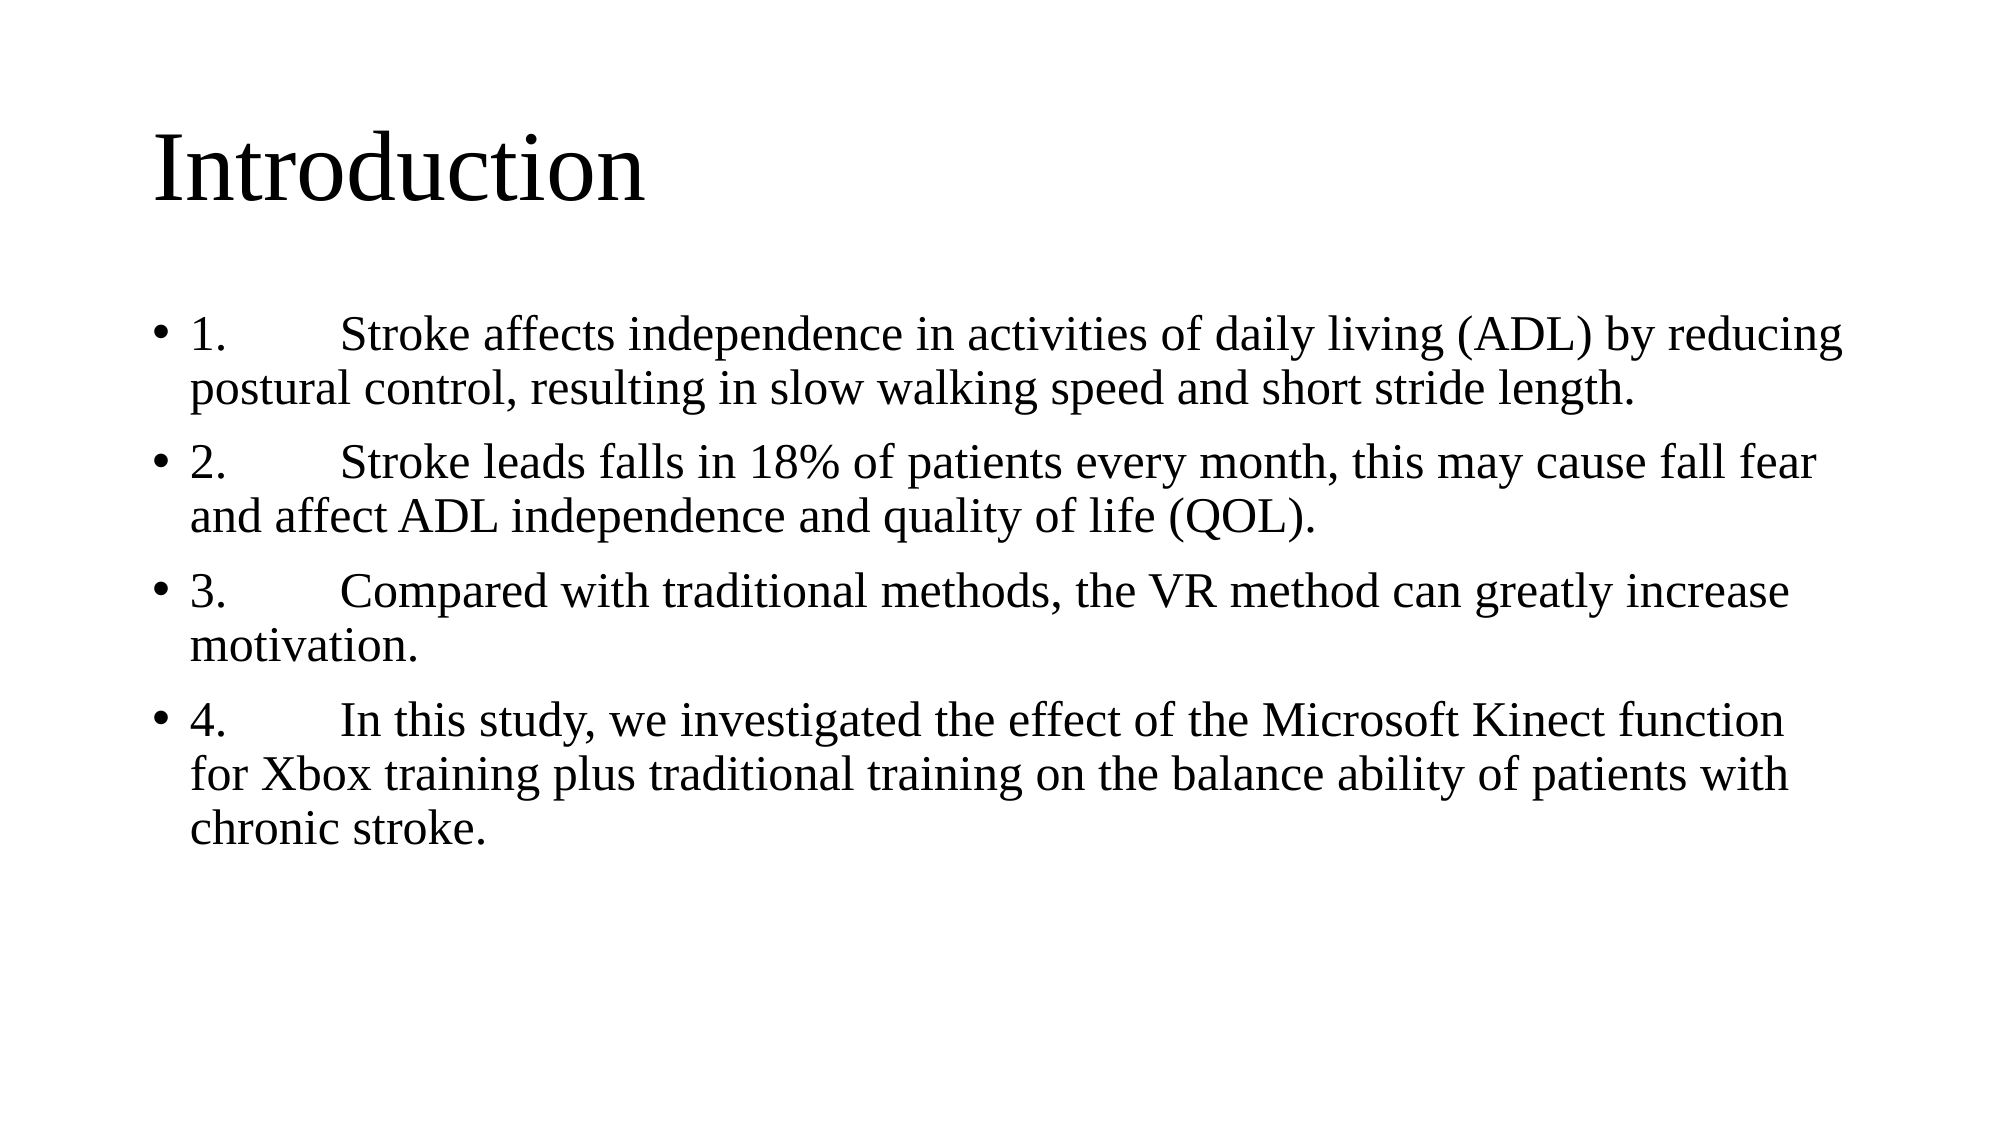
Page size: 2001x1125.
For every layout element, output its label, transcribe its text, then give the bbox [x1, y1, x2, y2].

title Introduction [137, 59, 1863, 278]
list 1. Stroke affects independence in activities of daily living (ADL) by reducing postural control, resulting in slow walking speed and short stride length. 2. Stroke leads falls in 18% of patients every month, this may cause fall fear and affect ADL independence and quality of life (QOL). 3. Compared with traditional methods, the VR method can greatly increase motivation. 4. In this study, we investigated the effect of the Microsoft Kinect function for Xbox training plus traditional training on the balance ability of patients with chronic stroke. [137, 299, 1863, 1014]
